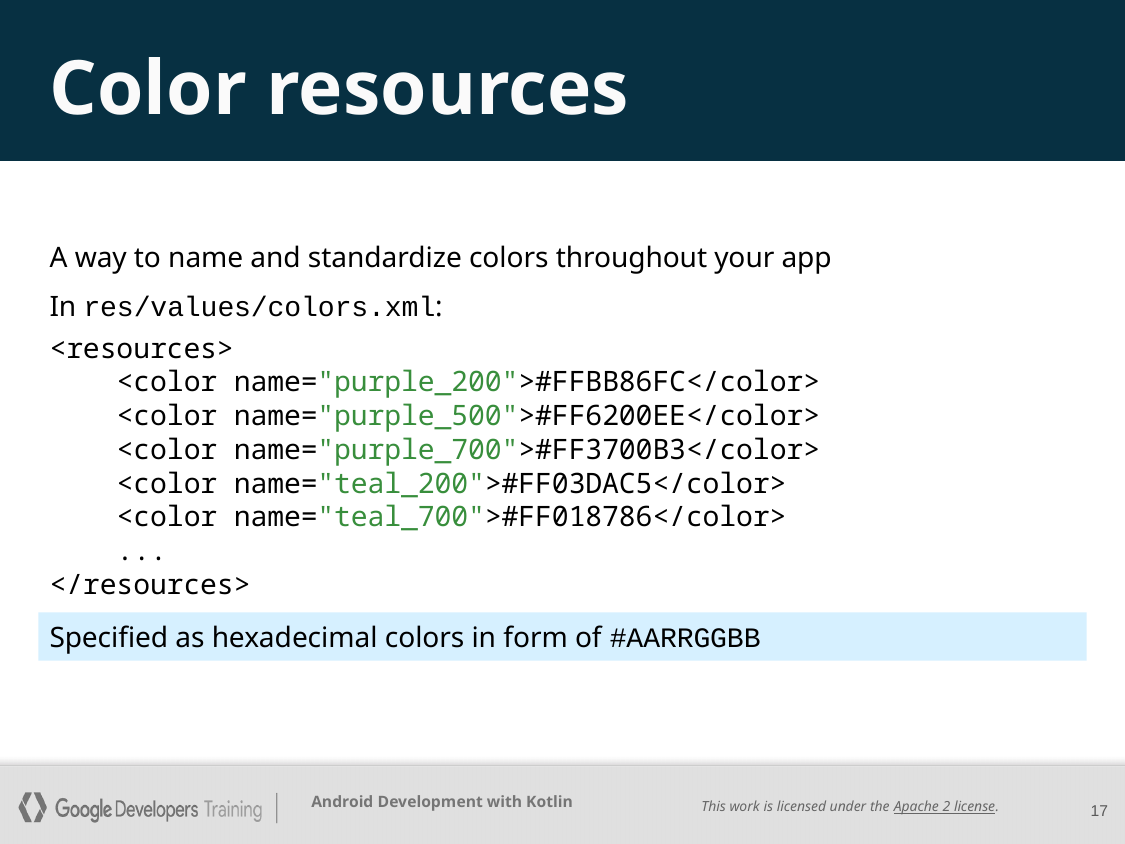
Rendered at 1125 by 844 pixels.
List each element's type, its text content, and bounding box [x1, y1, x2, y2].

text_box In res/values/colors.xml: [38, 276, 721, 318]
text_box Specified as hexadecimal colors in form of #AARRGGBB [38, 612, 1087, 661]
text_box <resources> <color name="purple_200">#FFBB86FC</color> <color name="purple_500">#FF6200EE</color> <color name="purple_700">#FF3700B3</color> <color name="teal_200">#FF03DAC5</color> <color name="teal_700">#FF018786</color> ... </resources> [38, 318, 1062, 604]
slide_number 17 [1051, 777, 1120, 842]
title Color resources [38, 28, 1087, 122]
picture [0, 161, 1125, 844]
list A way to name and standardize colors throughout your app [38, 211, 1087, 266]
